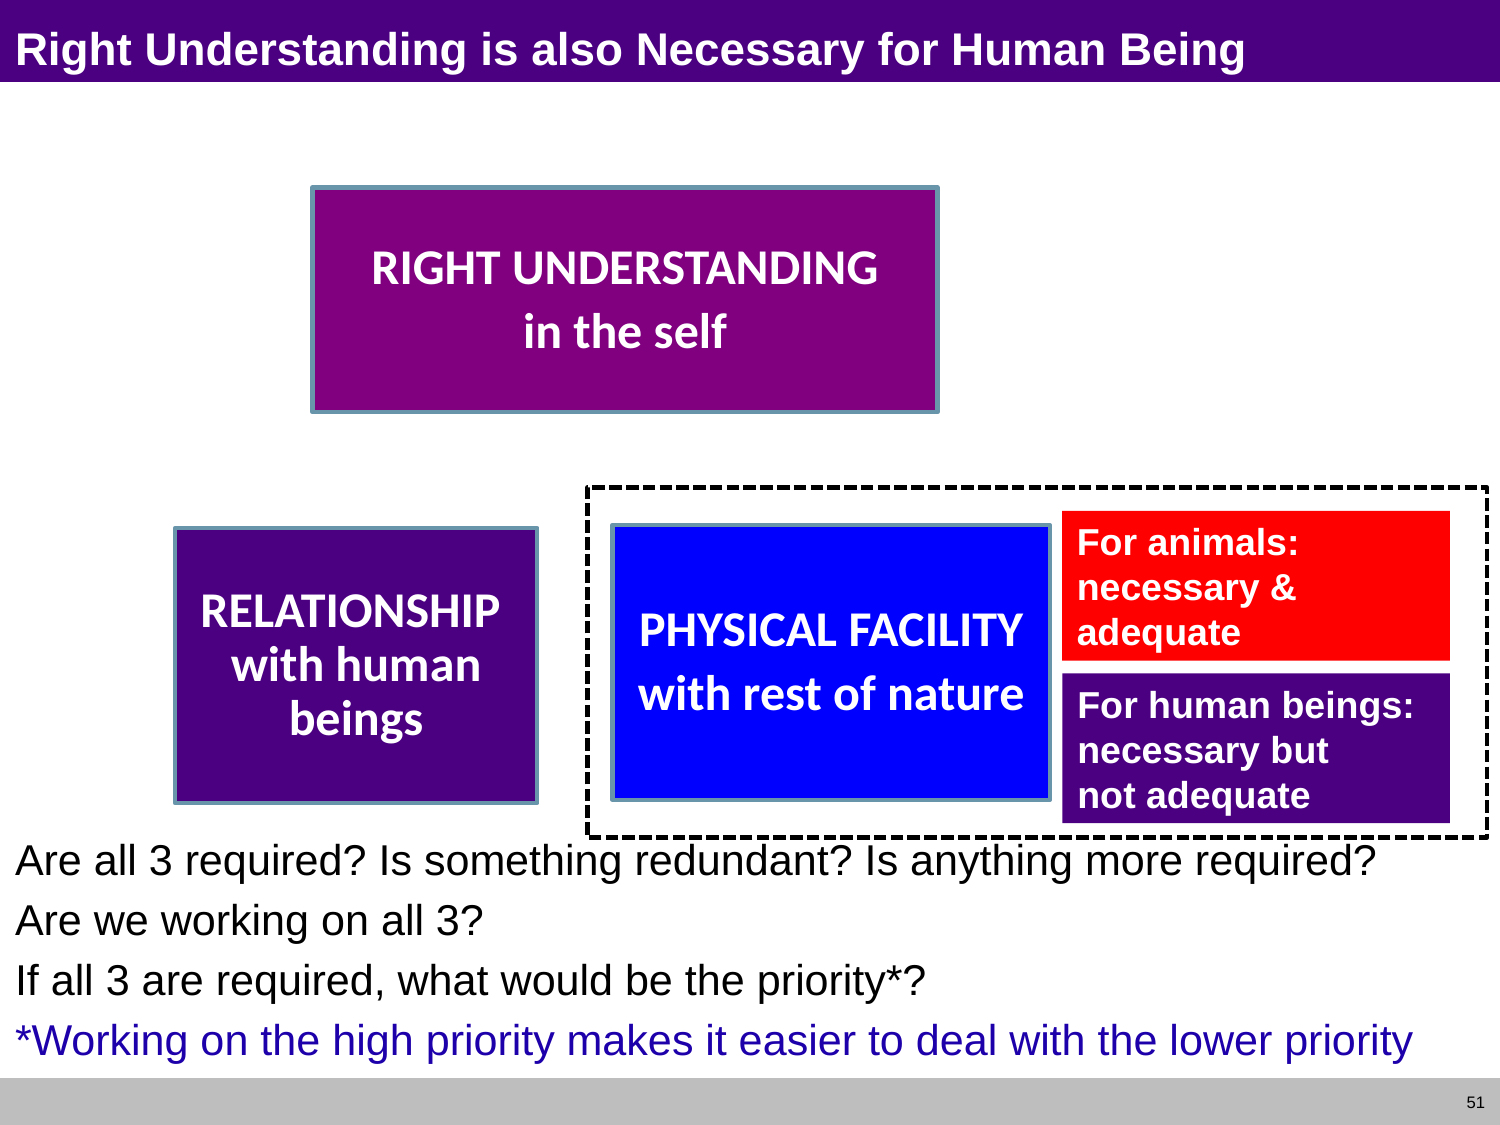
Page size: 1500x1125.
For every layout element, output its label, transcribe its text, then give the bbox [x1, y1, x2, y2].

text_box RIGHT UNDERSTANDING in the self [310, 185, 940, 414]
text_box RELATIONSHIP with human beings [173, 526, 539, 805]
text_box [585, 485, 1489, 840]
list Are all 3 required? Is something redundant? Is anything more required? Are we working on all 3? If all 3 are required, what would be the priority*? *Working on the high priority makes it easier to deal with the lower priority [0, 825, 1500, 1075]
title Right Understanding is also Necessary for Human Being [0, 12, 1500, 75]
